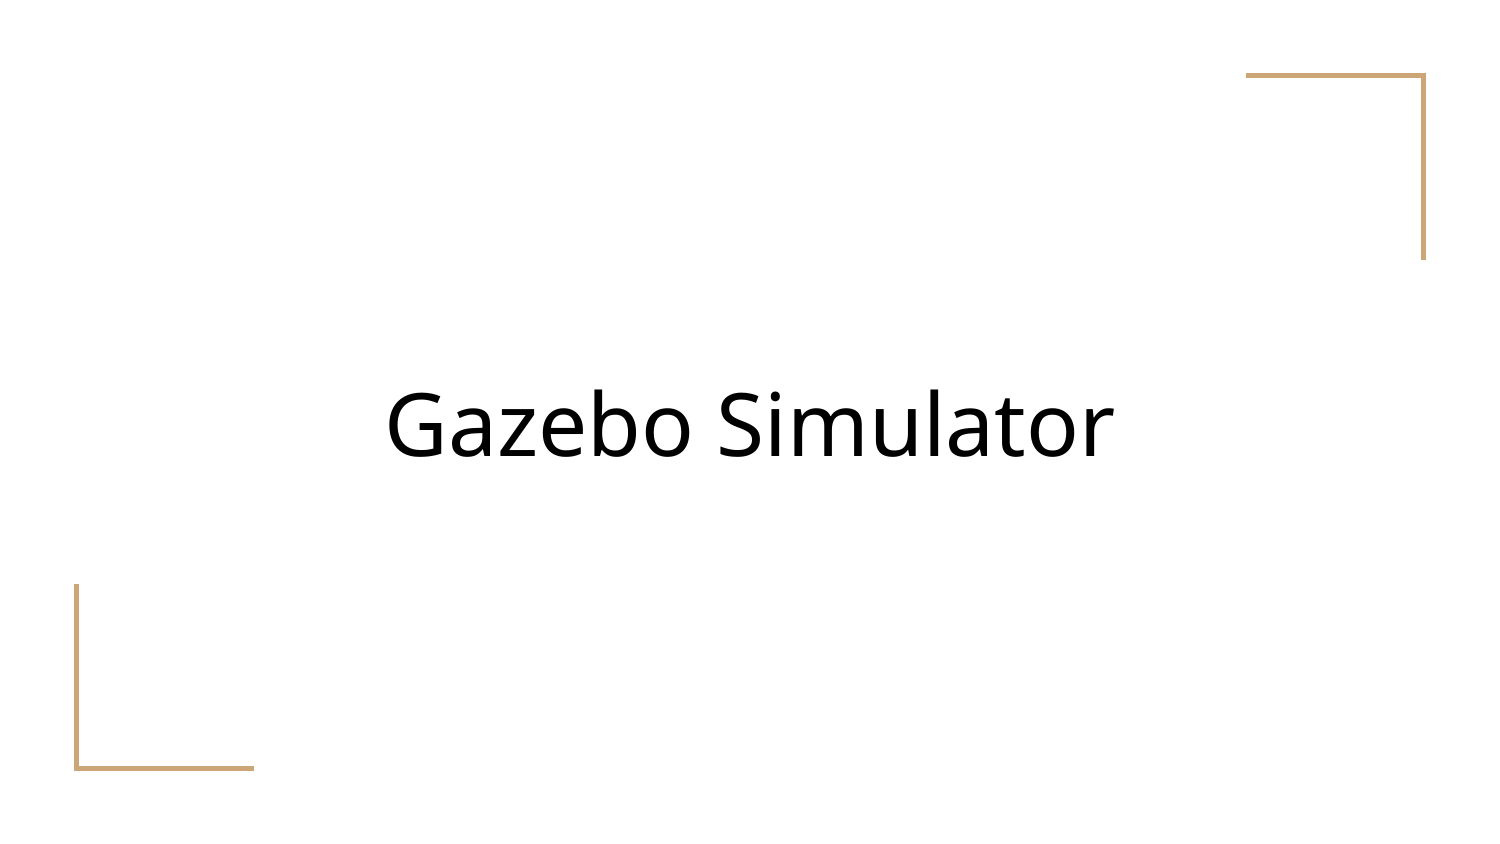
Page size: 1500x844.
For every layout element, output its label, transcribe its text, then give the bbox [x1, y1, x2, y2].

title Gazebo Simulator [126, 296, 1374, 548]
